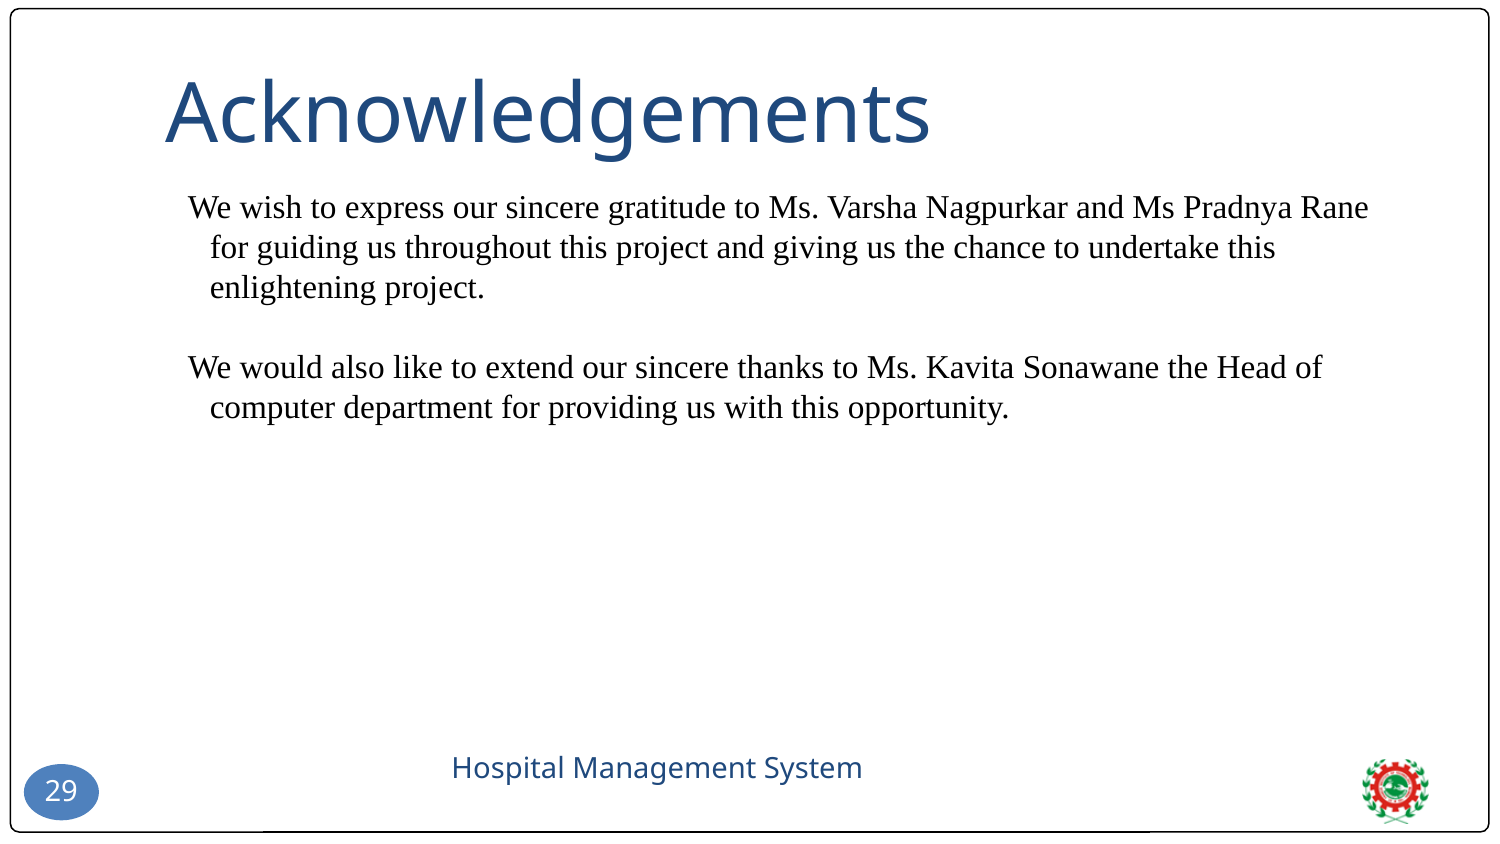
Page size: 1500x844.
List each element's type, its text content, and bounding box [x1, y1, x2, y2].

text_box Hospital Management System [433, 755, 1084, 813]
text_box 29 [23, 764, 99, 821]
list We wish to express our sincere gratitude to Ms. Varsha Nagpurkar and Ms Pradnya Rane for guiding us throughout this project and giving us the chance to undertake this enlightening project. We would also like to extend our sincere thanks to Ms. Kavita Sonawane the Head of computer department for providing us with this opportunity. [150, 178, 1425, 764]
picture [1362, 759, 1429, 825]
title Acknowledgements [150, 33, 1425, 175]
